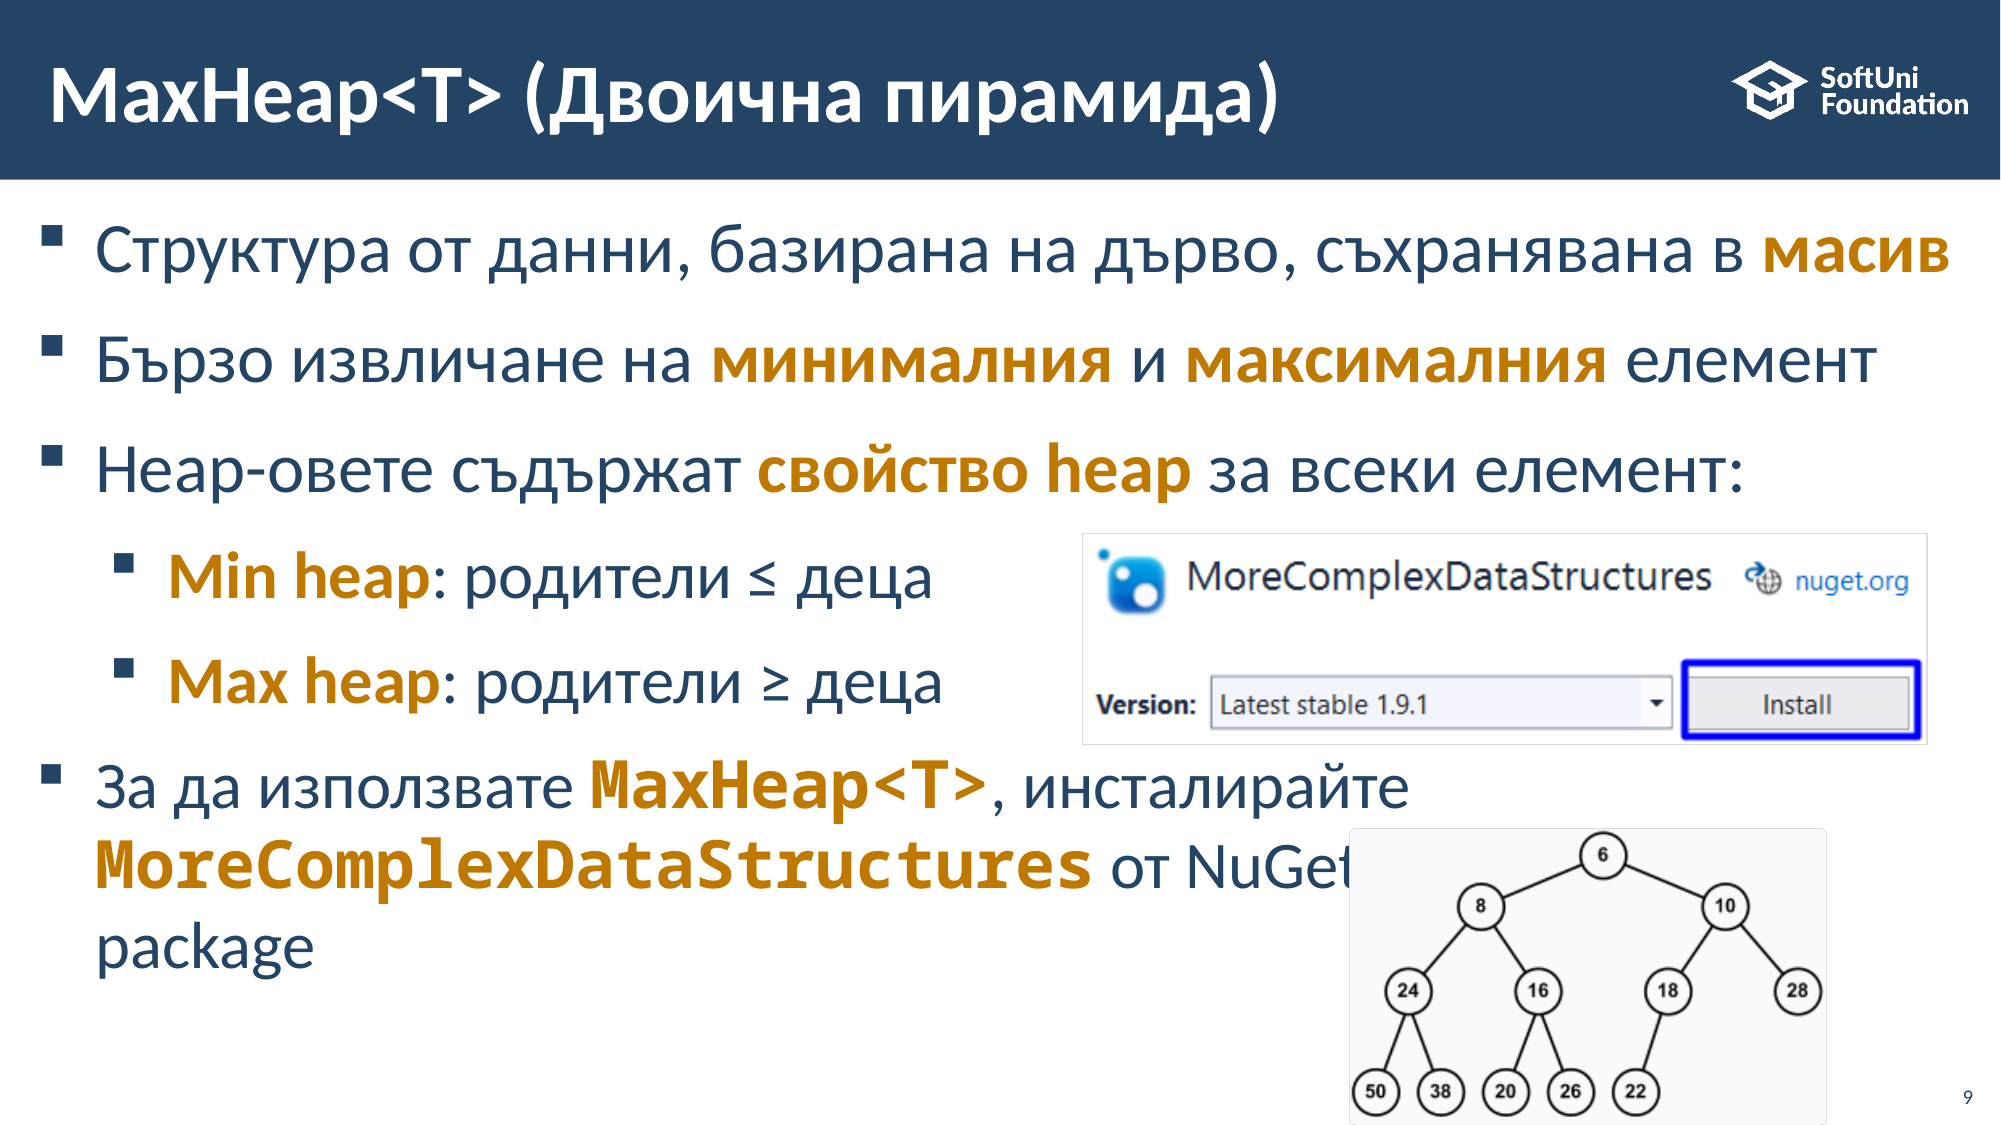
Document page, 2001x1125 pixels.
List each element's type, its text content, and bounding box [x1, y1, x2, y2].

slide_number 9 [1927, 1067, 1989, 1117]
title MaxHeap<T> (Двоична пирамида) [31, 16, 1716, 162]
picture [1082, 532, 1929, 745]
list Структура от данни, базирана на дърво, съхранявана в масив Бързо извличане на минималния и максималния елемент Heap-овете съдържат свойство heap за всеки елемент: Min heap: родители ≤ деца Max heap: родители ≥ деца За да използвате MaxHeap<T>, инсталирайте MoreComplexDataStructures от NuGet package [18, 196, 1990, 1104]
picture [1349, 827, 1827, 1125]
picture [1731, 60, 1968, 120]
